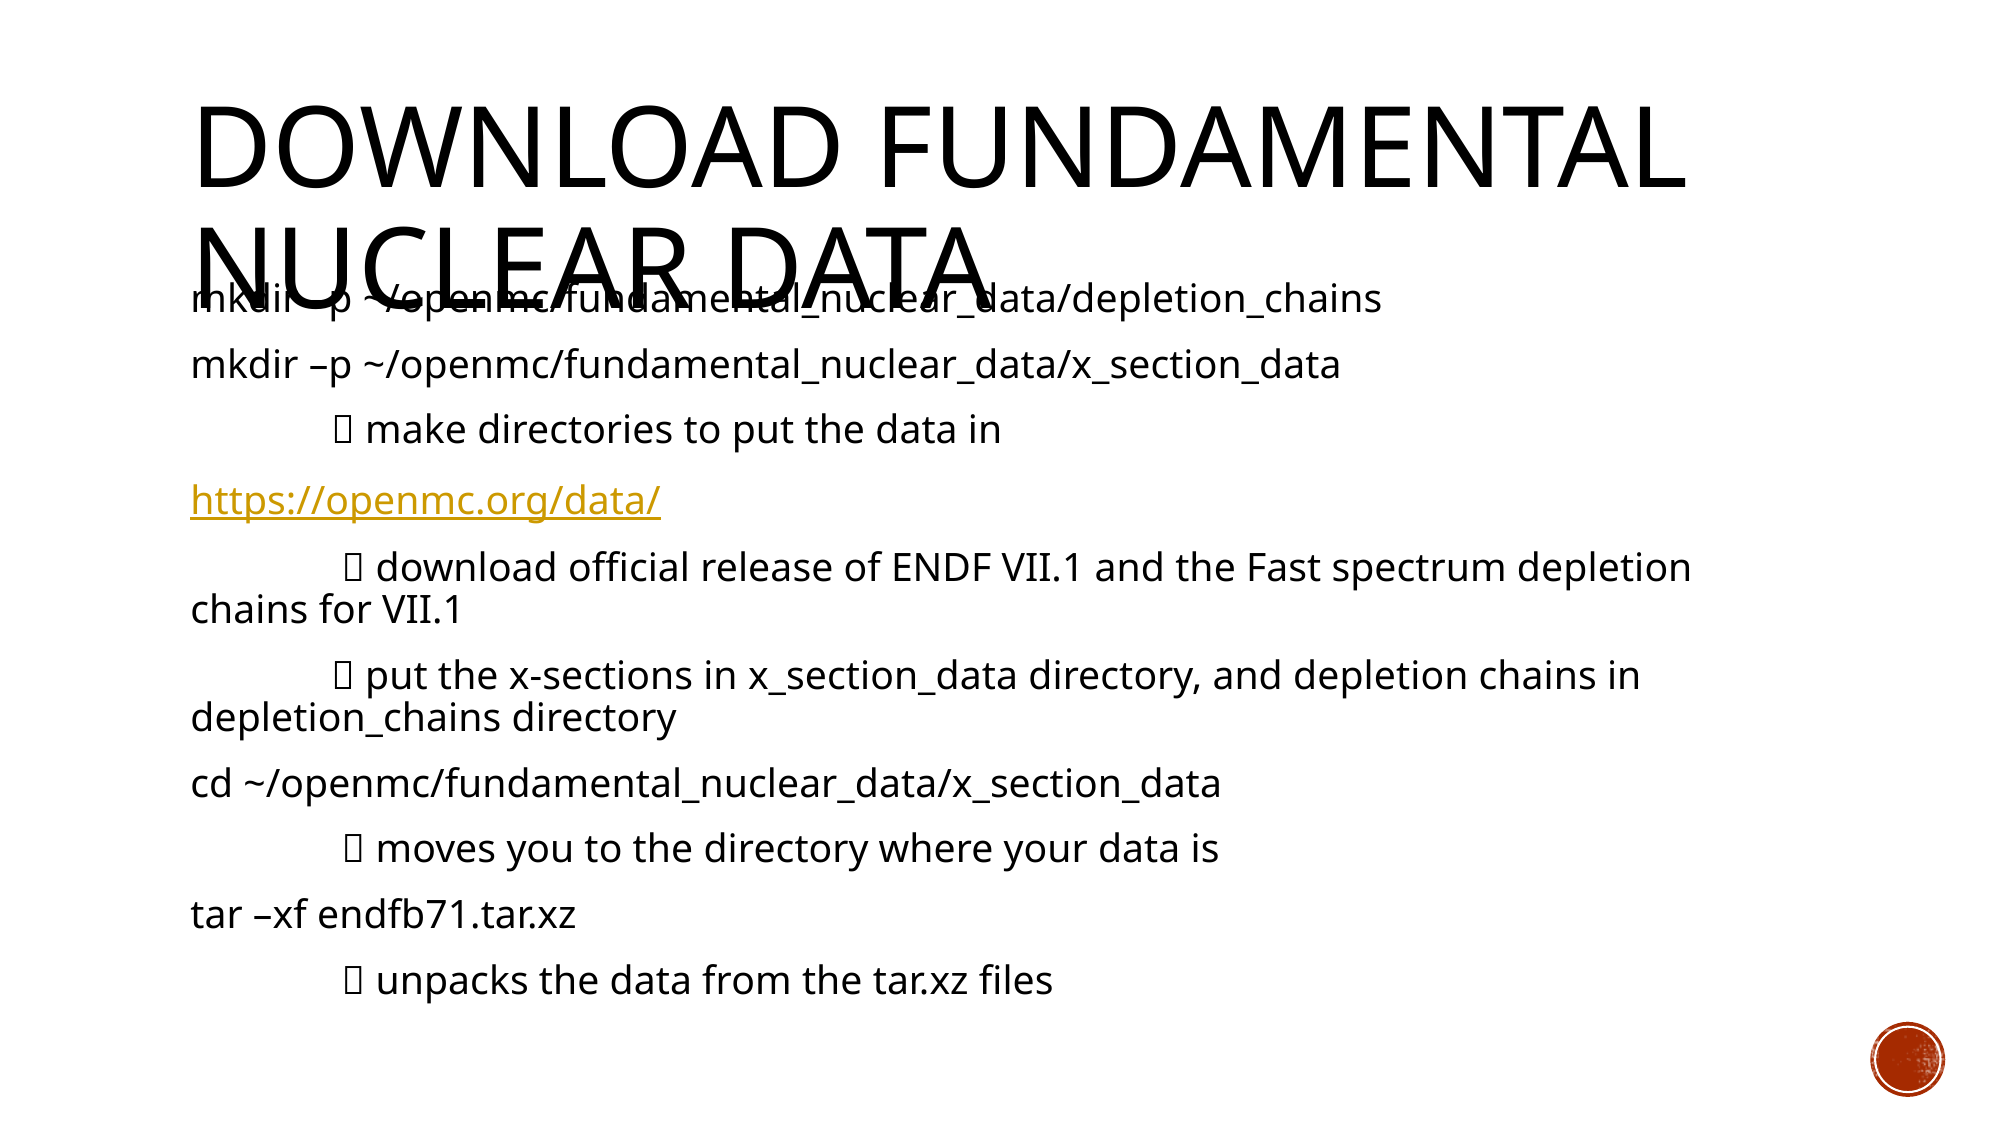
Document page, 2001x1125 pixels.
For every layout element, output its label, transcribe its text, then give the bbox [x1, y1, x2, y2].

list mkdir –p ~/openmc/fundamental_nuclear_data/depletion_chains mkdir –p ~/openmc/fundamental_nuclear_data/x_section_data  make directories to put the data in https://openmc.org/data/  download official release of ENDF VII.1 and the Fast spectrum depletion chains for VII.1  put the x-sections in x_section_data directory, and depletion chains in depletion_chains directory cd ~/openmc/fundamental_nuclear_data/x_section_data  moves you to the directory where your data is tar –xf endfb71.tar.xz  unpacks the data from the tar.xz files [175, 271, 1826, 1013]
title Download fundamental nuclear data [175, 79, 1826, 271]
